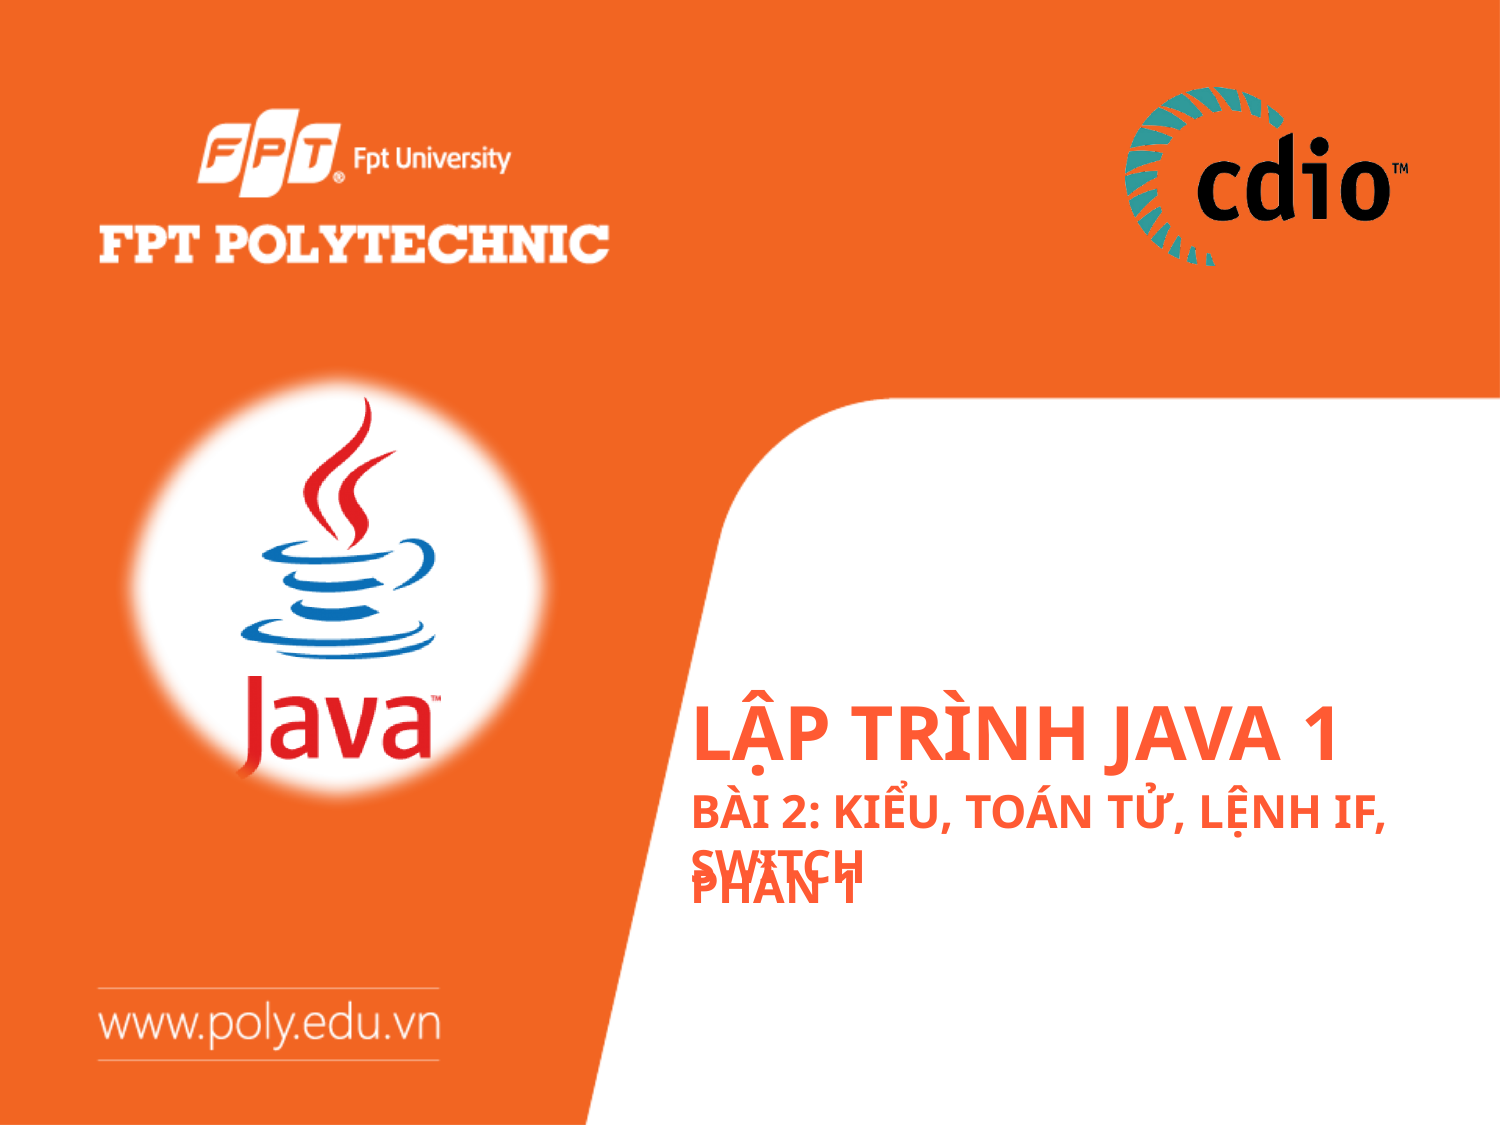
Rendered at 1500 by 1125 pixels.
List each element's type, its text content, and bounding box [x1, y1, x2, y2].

picture [0, 0, 1500, 1125]
title Lập trình Java 1 [675, 662, 1500, 774]
subtitle Bài 2: Kiểu, toán tử, lệnh if, switch [675, 774, 1500, 849]
text_box Phần 1 [674, 849, 1500, 1013]
